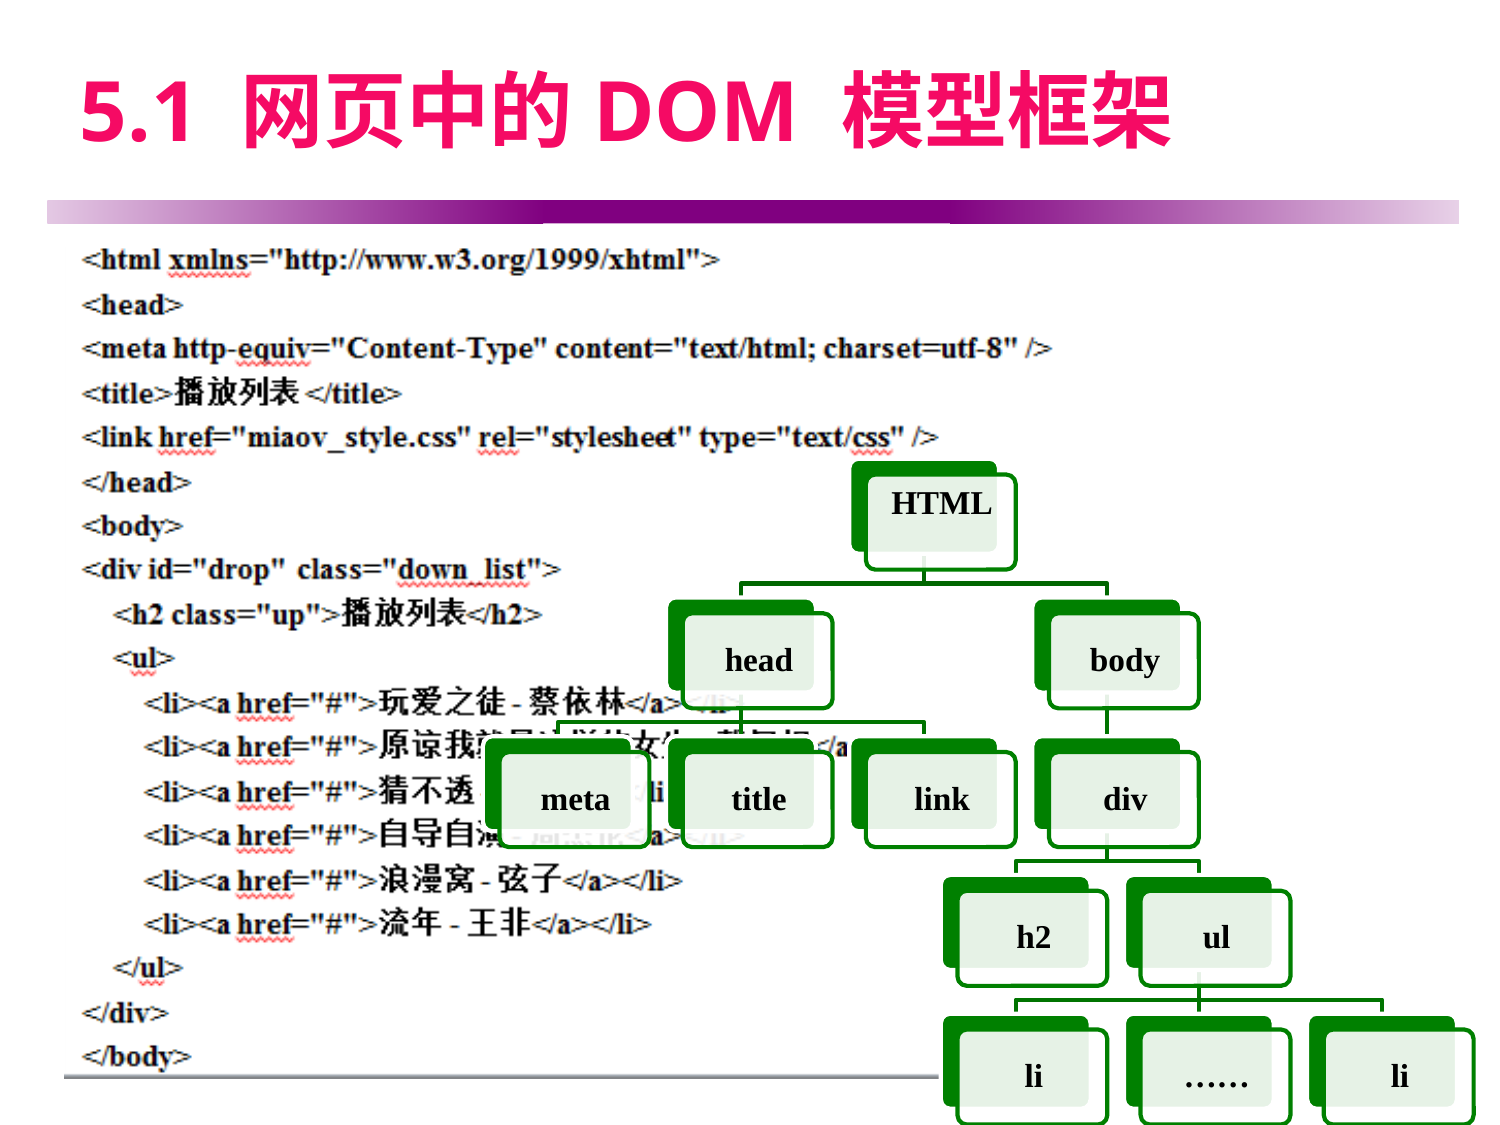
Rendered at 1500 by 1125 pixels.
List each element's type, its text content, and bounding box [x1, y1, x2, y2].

title 5.1 网页中的DOM 模型框架 [64, 24, 1424, 193]
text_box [478, 458, 1479, 1125]
picture [64, 247, 1070, 1079]
